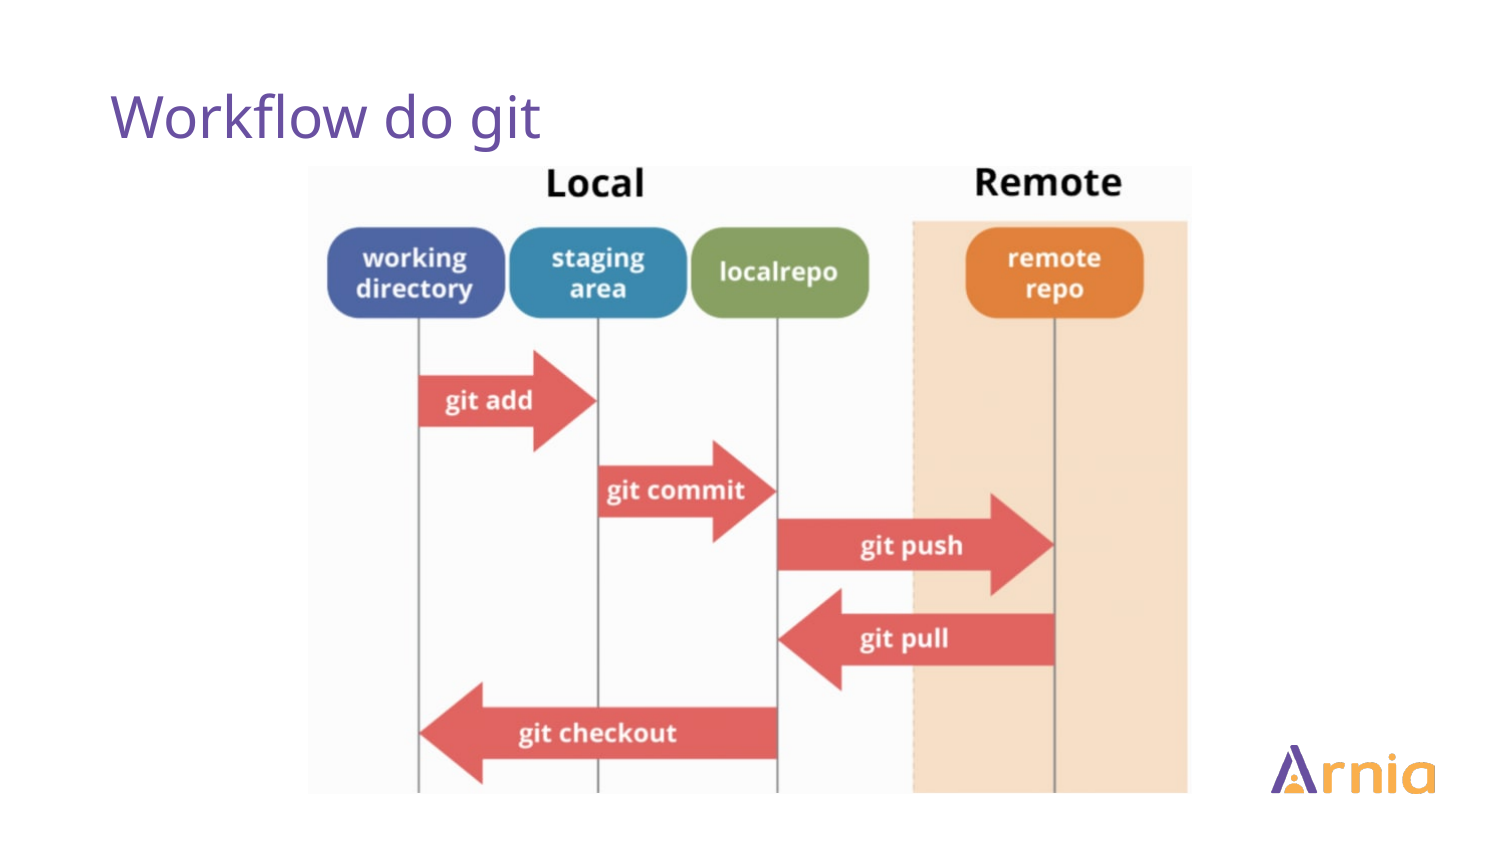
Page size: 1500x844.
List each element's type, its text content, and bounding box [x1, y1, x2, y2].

picture [1271, 745, 1435, 794]
text_box Workflow do git [95, 65, 1261, 166]
picture [307, 165, 1192, 794]
